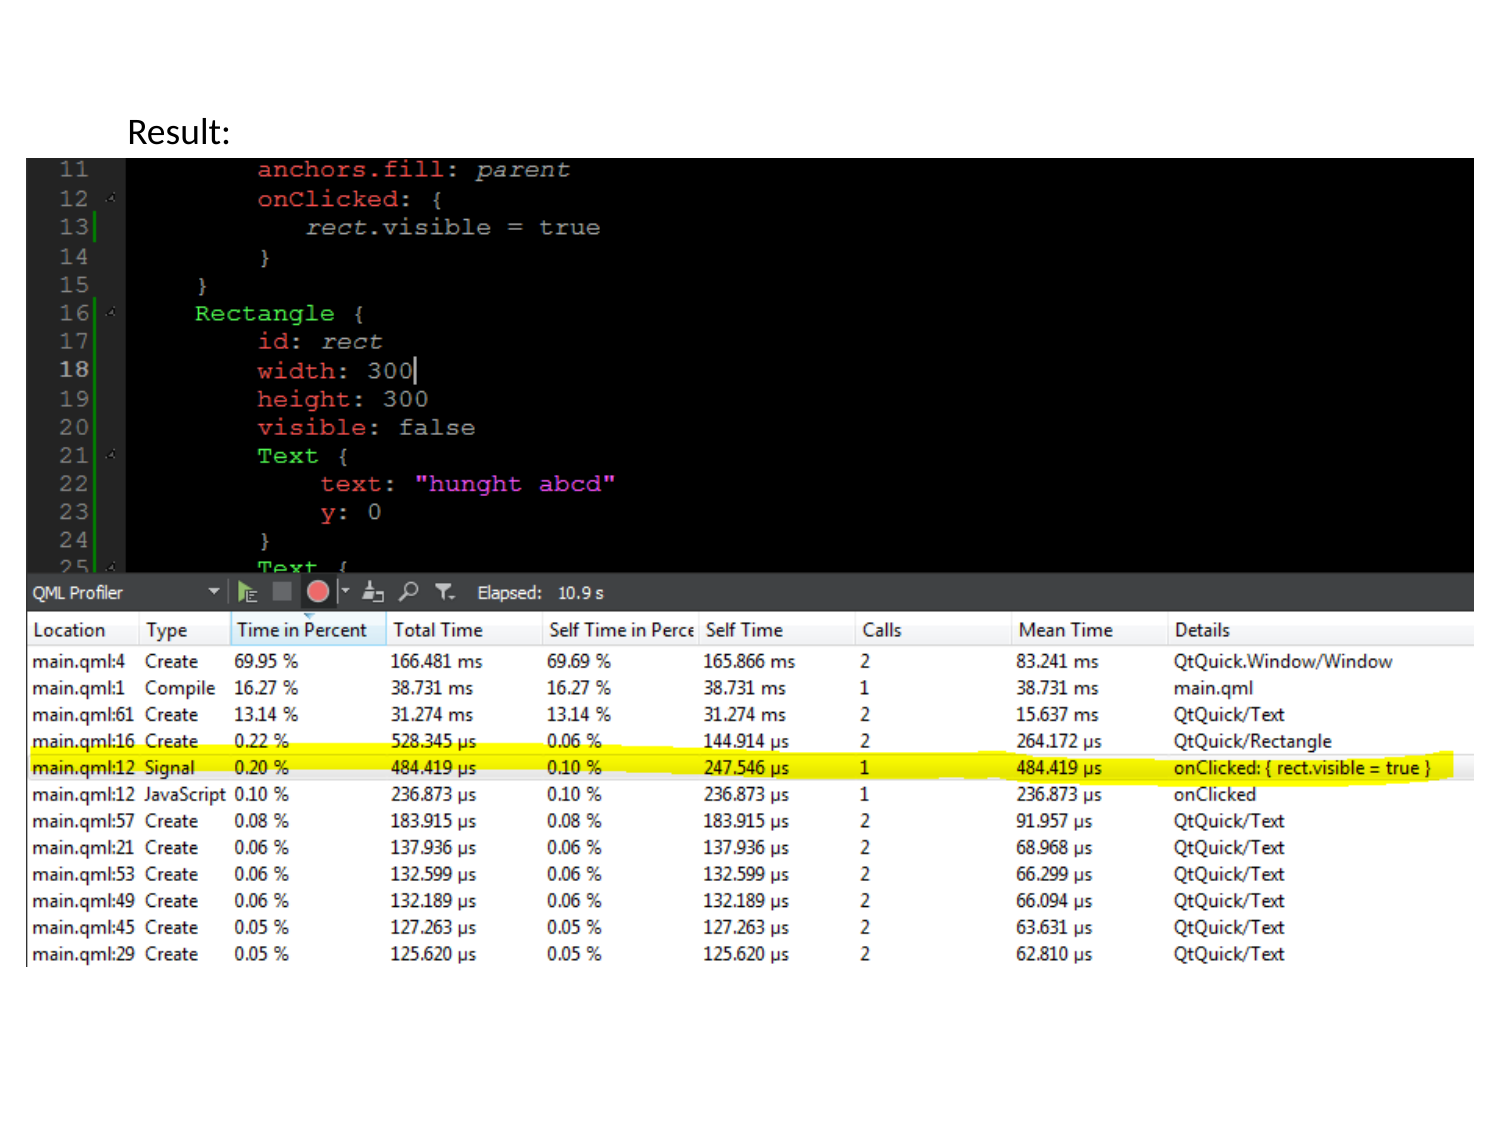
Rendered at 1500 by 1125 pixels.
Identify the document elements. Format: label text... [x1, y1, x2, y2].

picture [26, 158, 1474, 967]
text_box Result: [112, 99, 525, 157]
